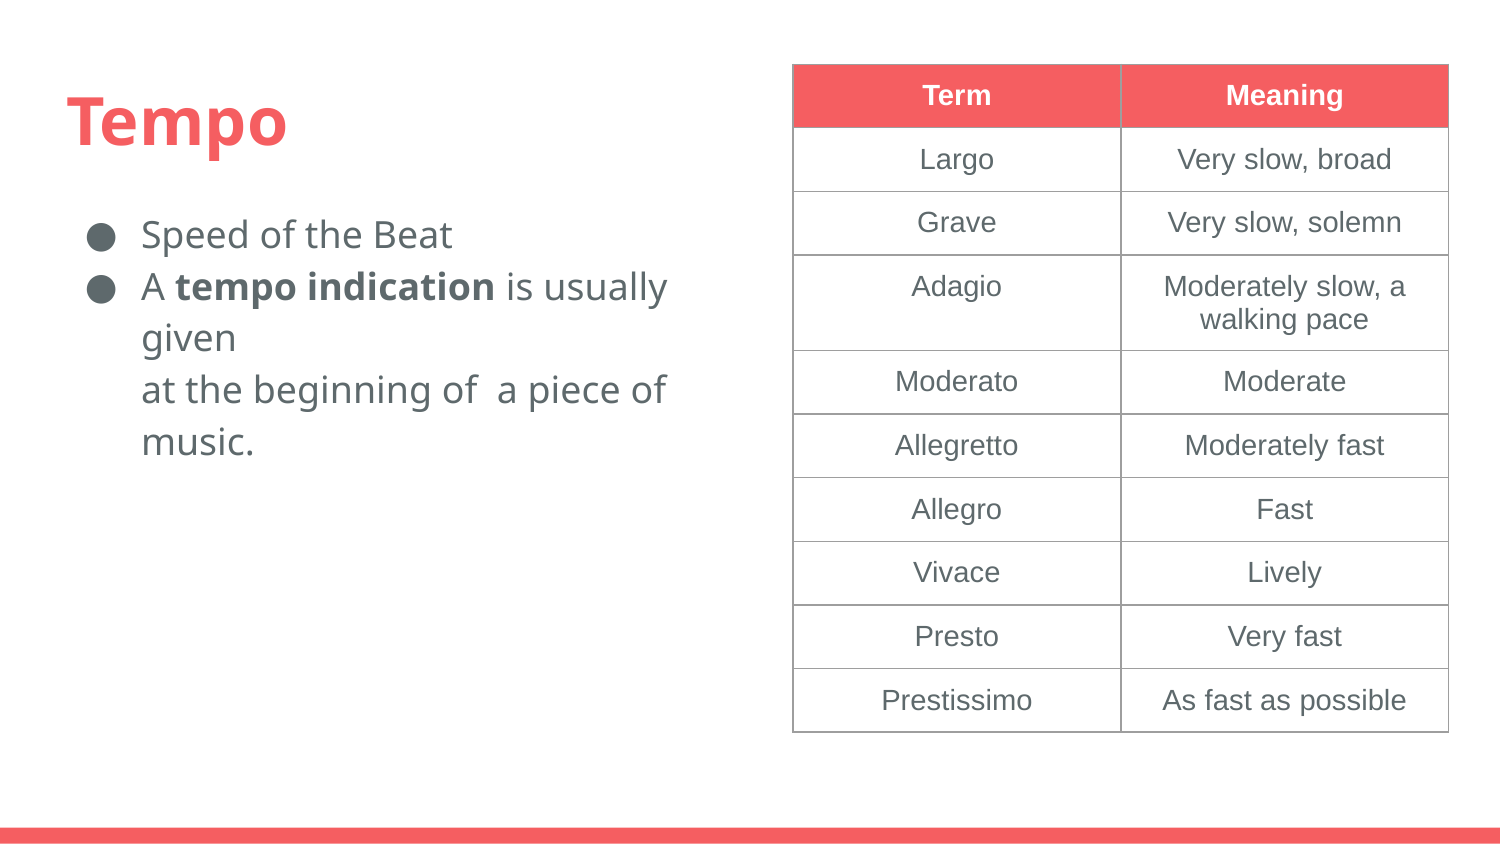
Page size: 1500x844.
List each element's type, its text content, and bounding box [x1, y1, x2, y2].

table_cell Prestissimo [794, 669, 1120, 731]
table_cell Very slow, solemn [1122, 192, 1448, 254]
table_cell Adagio [794, 256, 1120, 350]
title Tempo [51, 64, 792, 167]
table_cell Moderato [794, 351, 1120, 413]
table_cell Moderately fast [1122, 415, 1448, 477]
table_cell Presto [794, 606, 1120, 668]
table_cell Very slow, broad [1122, 128, 1448, 191]
table_header Meaning [1122, 65, 1448, 127]
table_cell Grave [794, 192, 1120, 254]
table_cell Moderately slow, a walking pace [1122, 256, 1448, 350]
table_cell Vivace [794, 542, 1120, 604]
table_cell Moderate [1122, 351, 1448, 413]
table_header Term [794, 65, 1120, 127]
list Speed of the Beat A tempo indication is usually given at the beginning of a piece of music. [51, 189, 750, 458]
table_cell Largo [794, 128, 1120, 191]
table_cell Fast [1122, 478, 1448, 541]
table_cell Very fast [1122, 606, 1448, 668]
table_cell As fast as possible [1122, 669, 1448, 731]
table_cell Lively [1122, 542, 1448, 604]
table_cell Allegretto [794, 415, 1120, 477]
table_cell Allegro [794, 478, 1120, 541]
